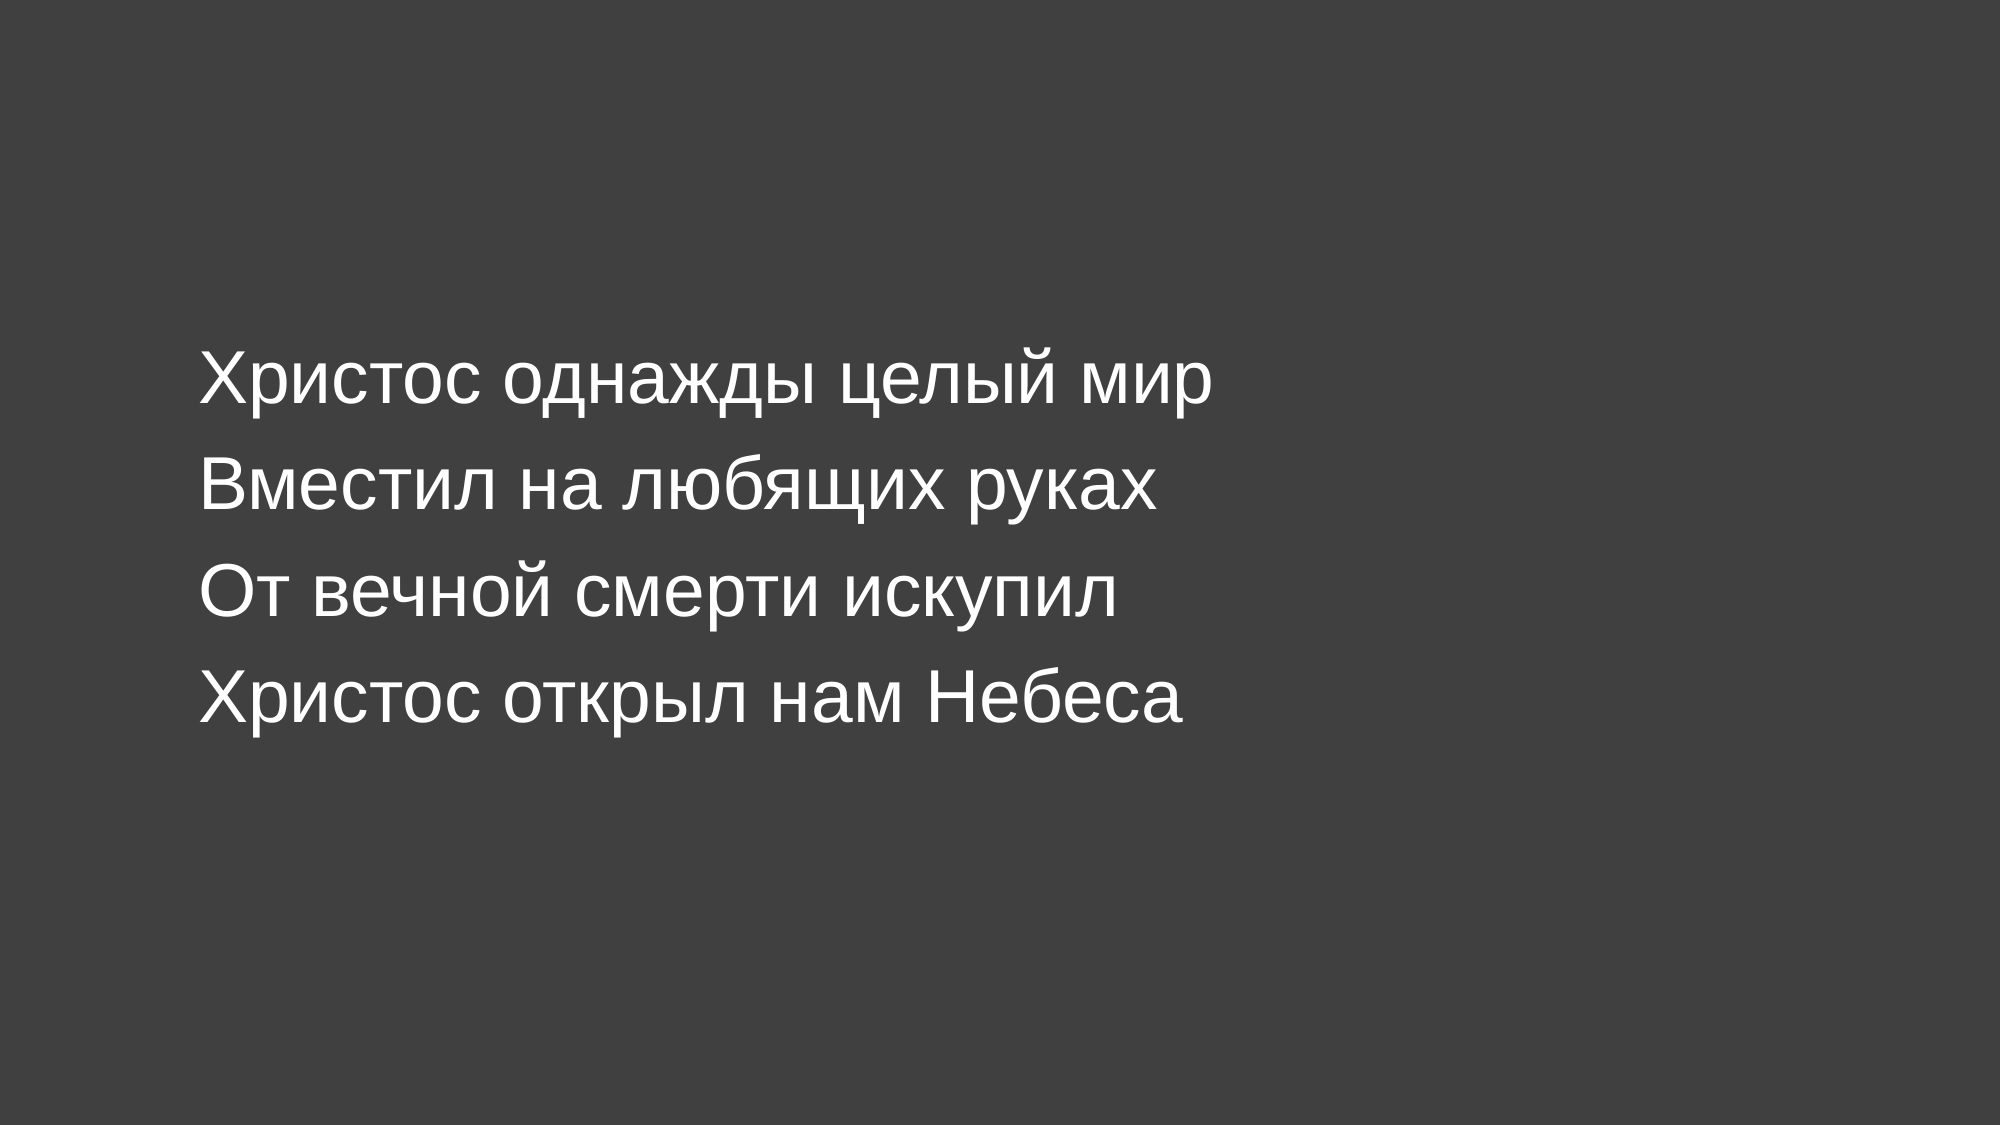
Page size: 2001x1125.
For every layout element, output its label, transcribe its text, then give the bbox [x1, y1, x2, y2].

subtitle Христос однажды целый мир Вместил на любящих руках От вечной смерти искупил Христос открыл нам Небеса [183, 320, 1359, 733]
